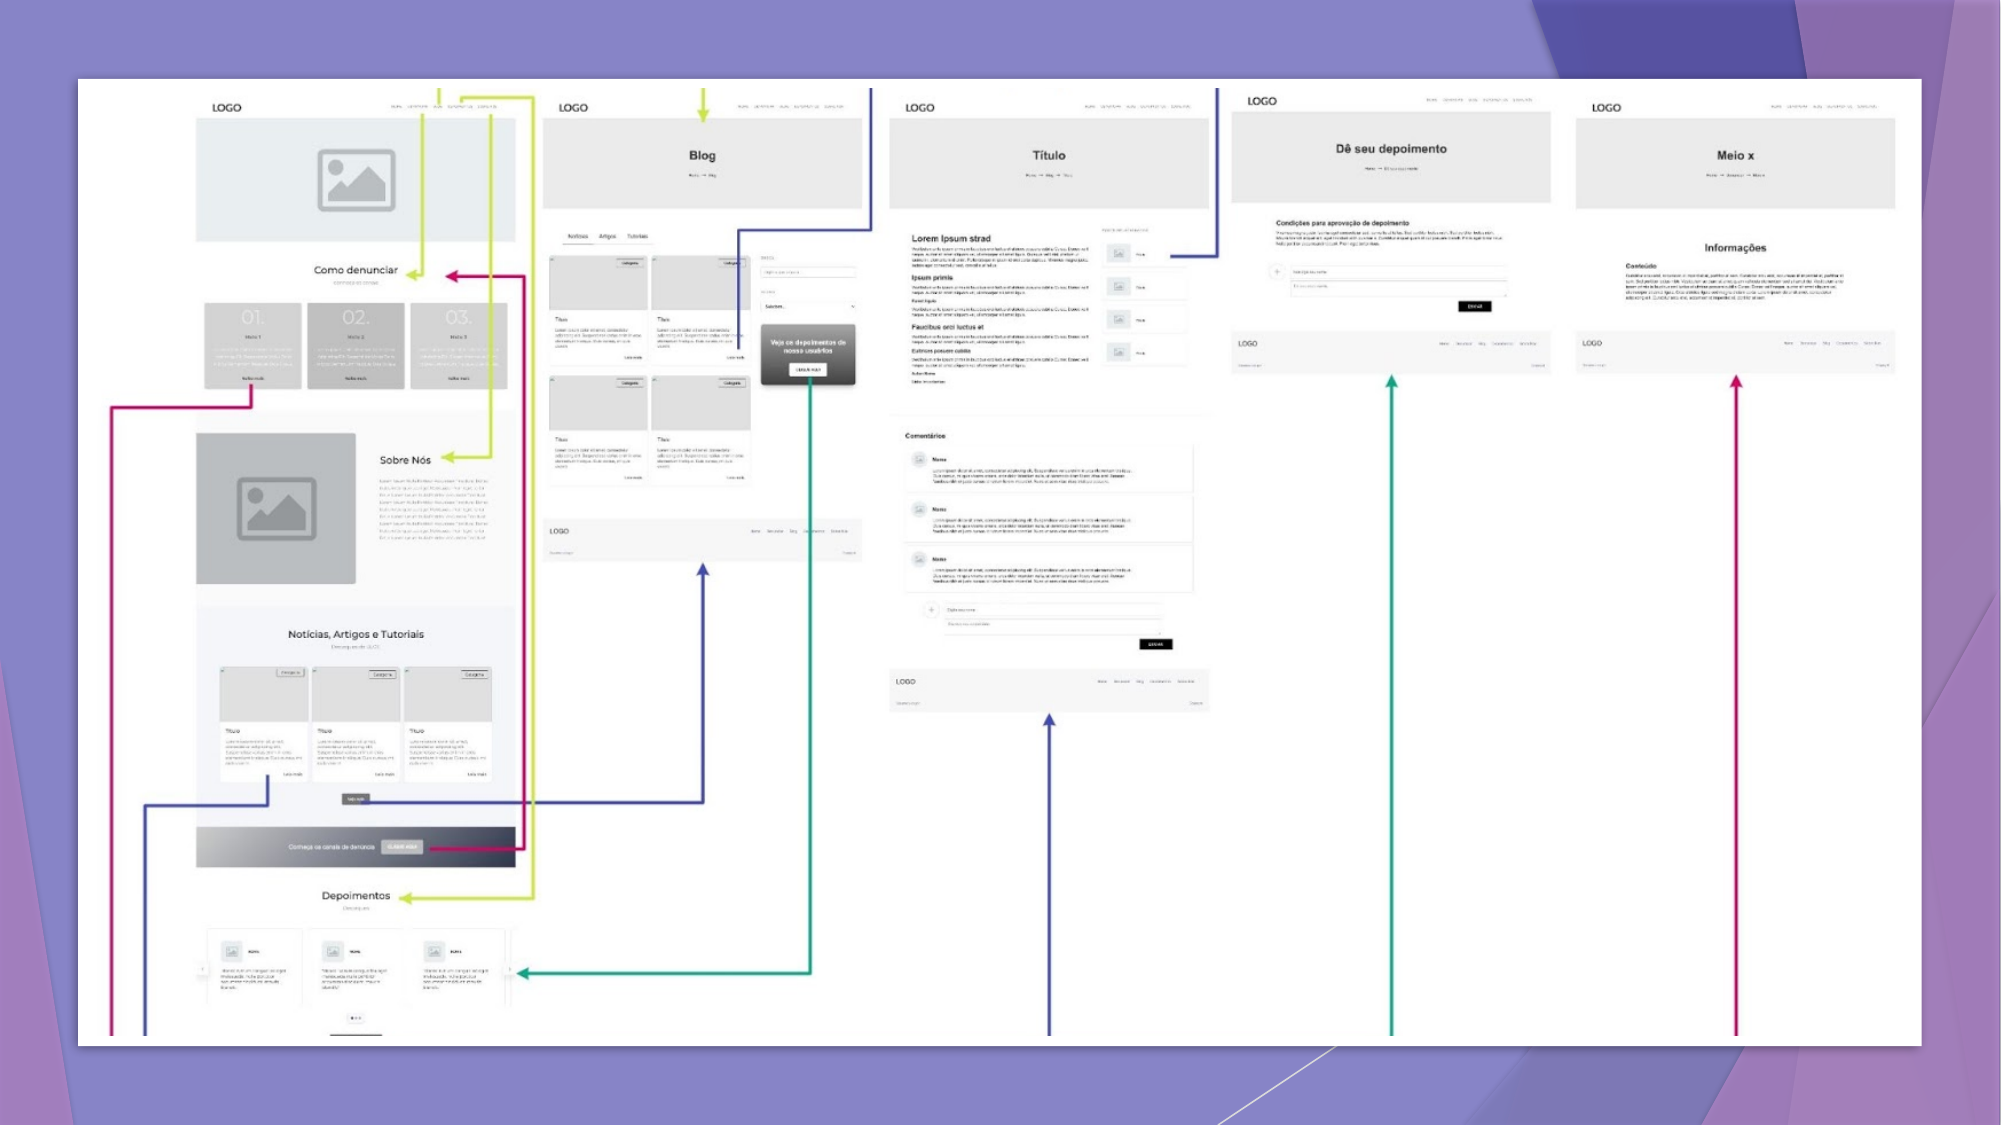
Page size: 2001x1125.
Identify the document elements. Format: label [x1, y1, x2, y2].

list [82, 87, 1917, 1036]
text_box [0, 0, 2000, 1125]
